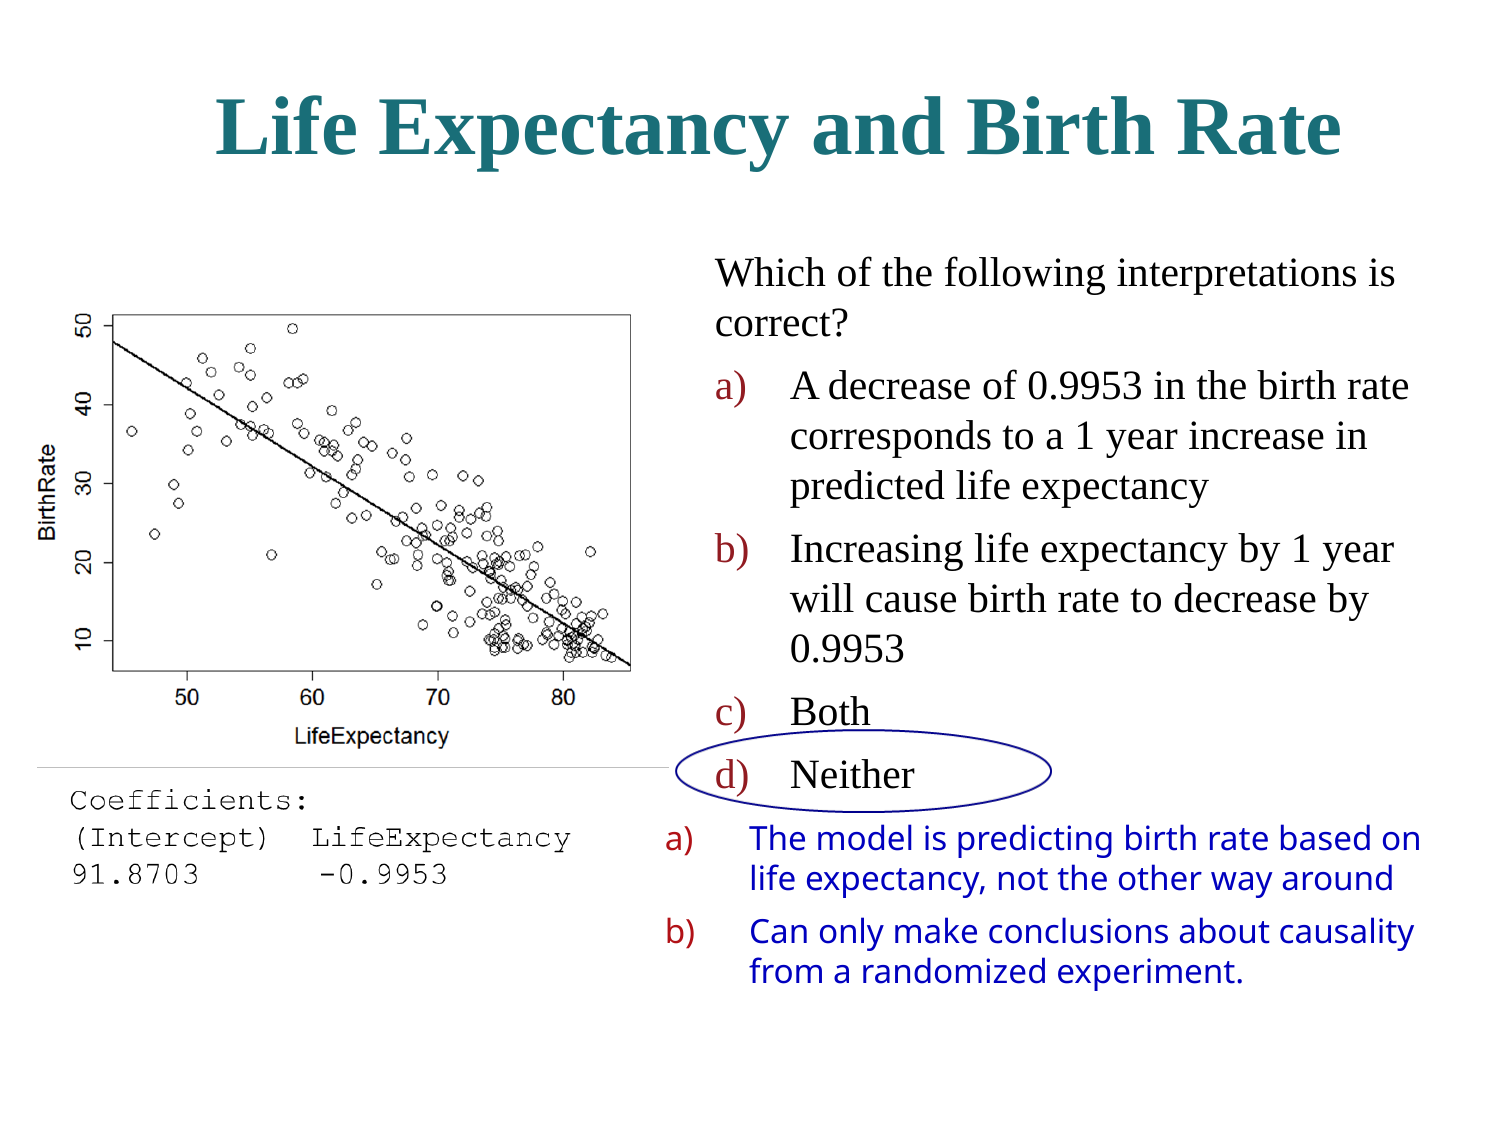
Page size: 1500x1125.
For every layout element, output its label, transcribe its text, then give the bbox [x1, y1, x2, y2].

title Life Expectancy and Birth Rate [200, 75, 1447, 235]
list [674, 729, 1052, 813]
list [37, 237, 669, 912]
list Which of the following interpretations is correct? A decrease of 0.9953 in the birth rate corresponds to a 1 year increase in predicted life expectancy Increasing life expectancy by 1 year will cause birth rate to decrease by 0.9953 Both Neither [699, 237, 1450, 810]
list The model is predicting birth rate based on life expectancy, not the other way around Can only make conclusions about causality from a randomized experiment. [650, 810, 1475, 1017]
